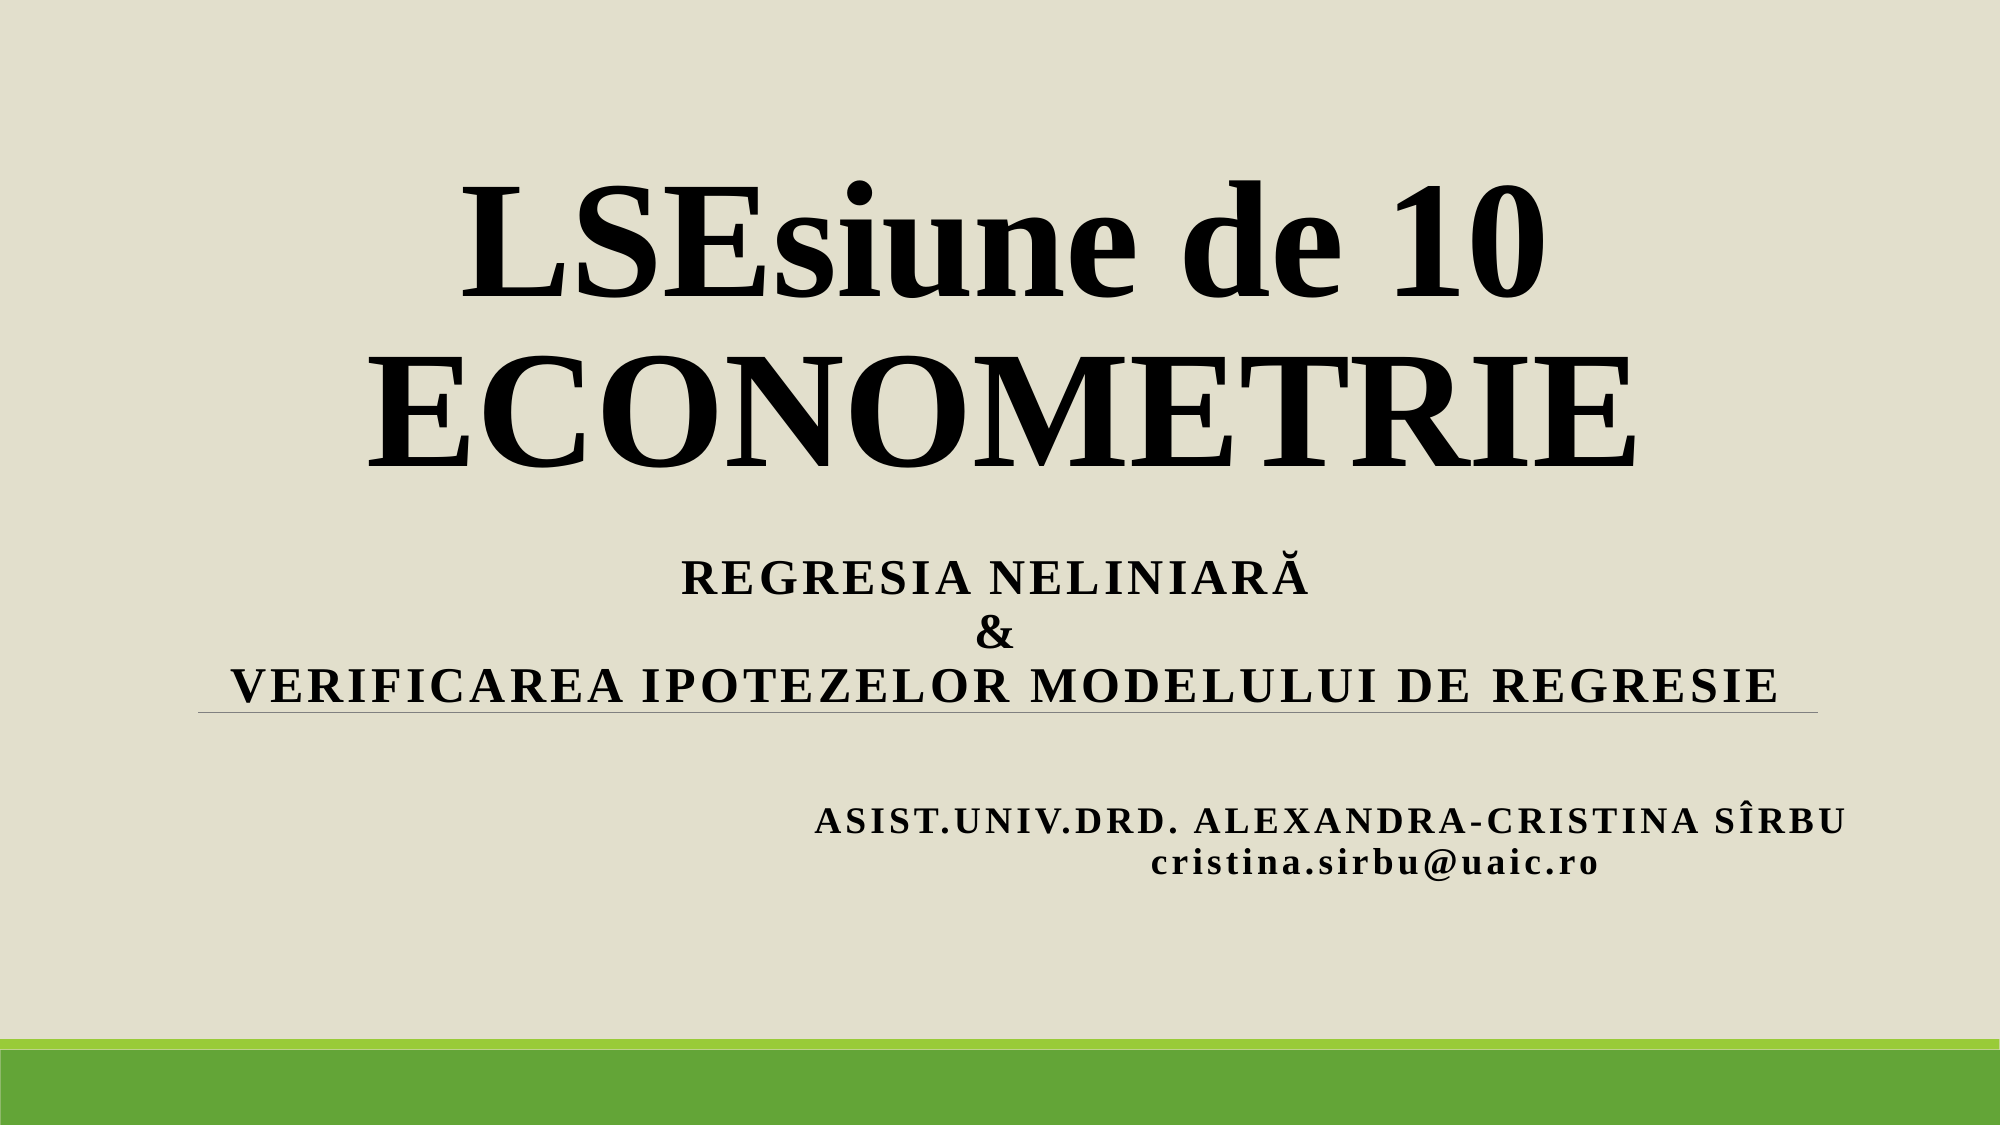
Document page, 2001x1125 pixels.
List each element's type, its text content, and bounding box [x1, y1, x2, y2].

subtitle Regresia neliniară & Verificarea ipotezelor modelului de regresie [180, 544, 1831, 814]
text_box Asist.univ.drd. Alexandra-Cristina Sîrbu cristina.sirbu@uaic.ro [799, 786, 1950, 924]
title LSEsiune de 10 ECONOMETRIE [180, 122, 1831, 544]
